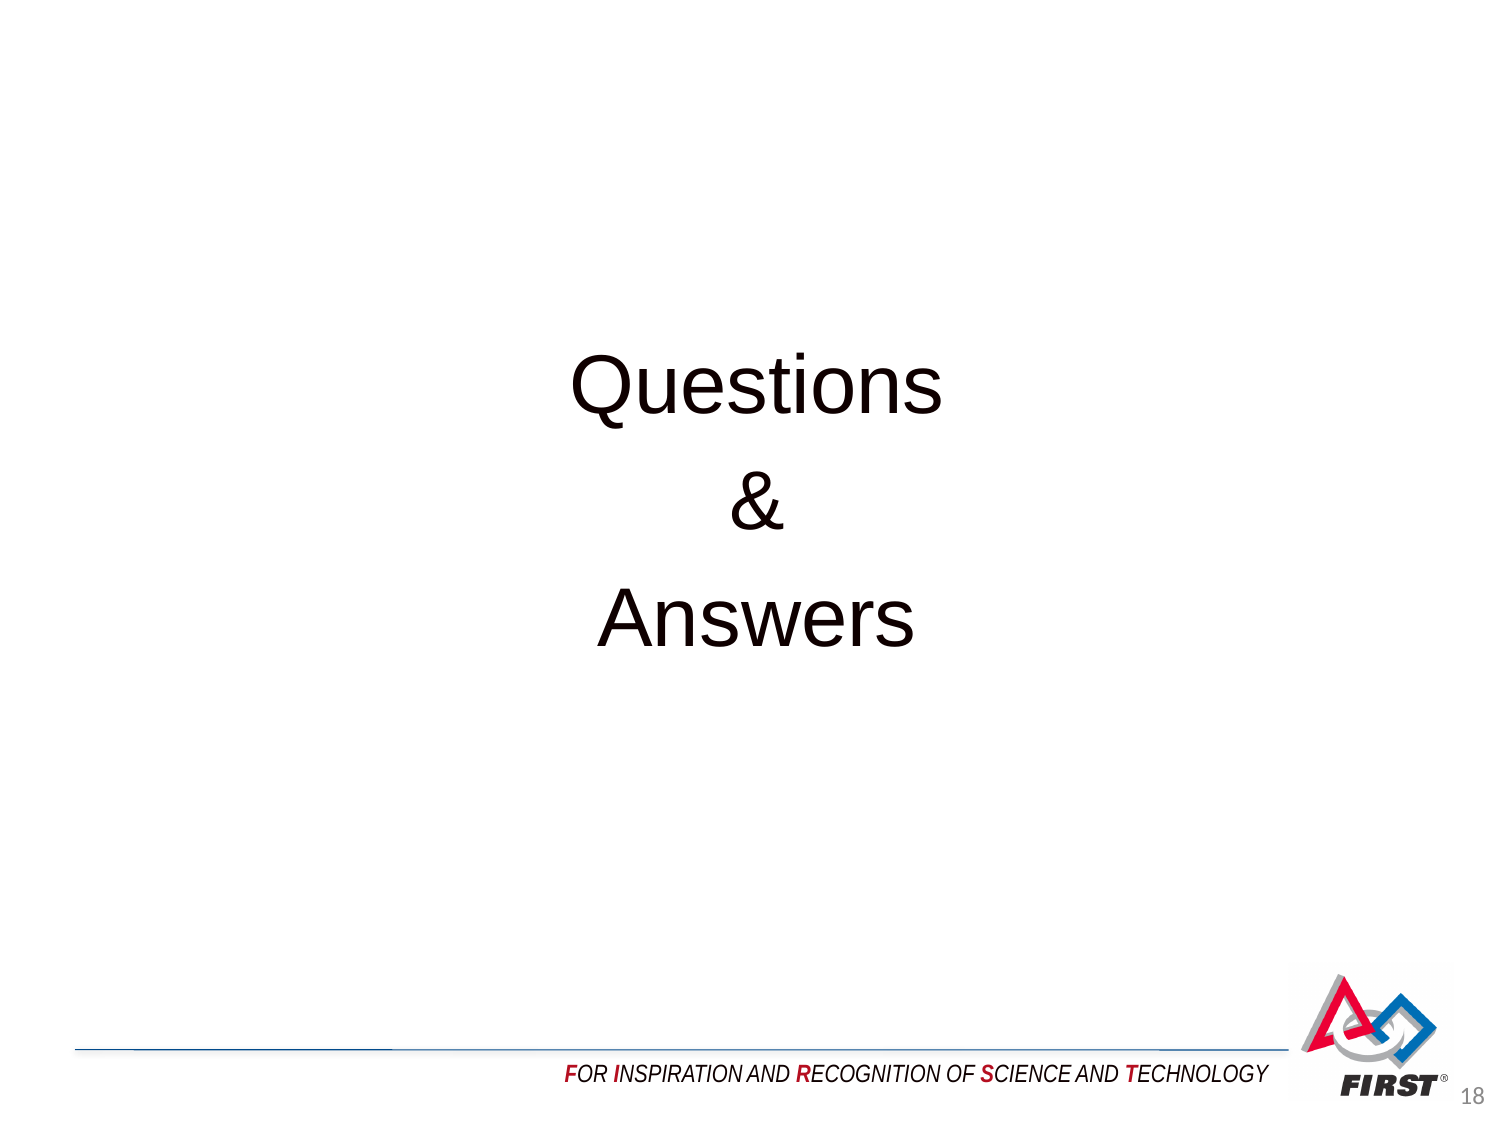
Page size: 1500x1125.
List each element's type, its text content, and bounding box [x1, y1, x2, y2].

slide_number 18 [1149, 1065, 1500, 1125]
picture [1288, 962, 1454, 1065]
text_box Questions & Answers [513, 322, 1001, 709]
text_box [687, 253, 1423, 1059]
